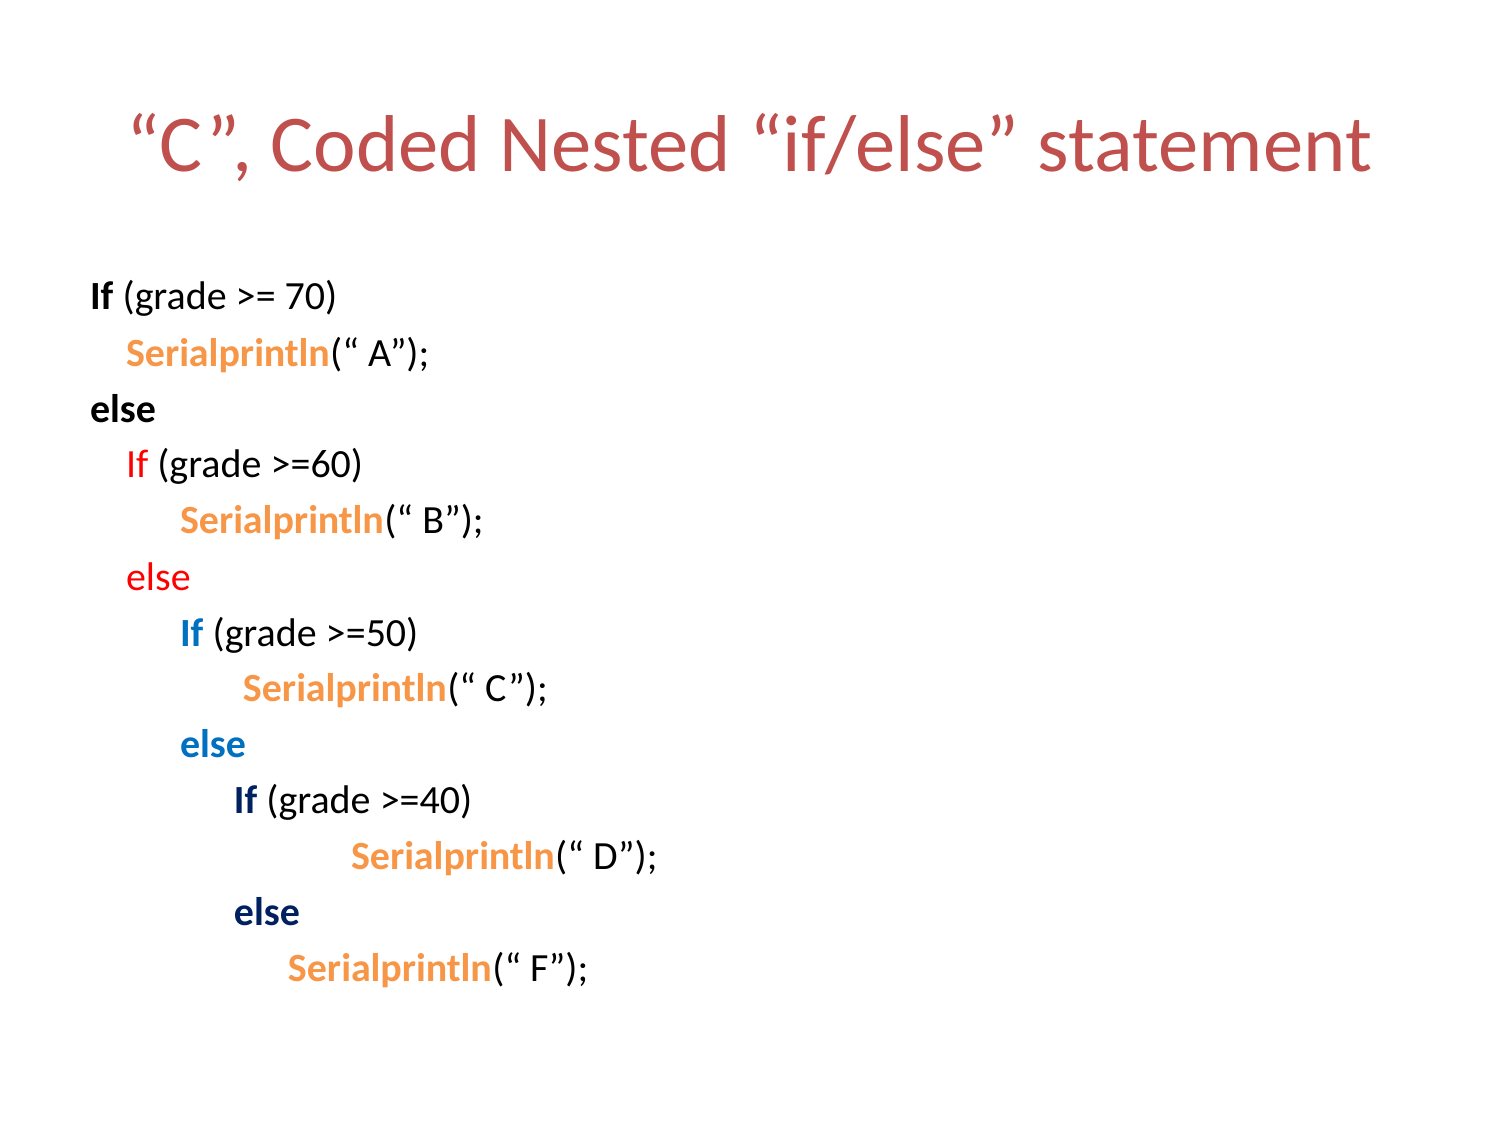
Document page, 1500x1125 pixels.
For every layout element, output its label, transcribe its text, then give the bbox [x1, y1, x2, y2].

title “C”, Coded Nested “if/else” statement [75, 45, 1425, 233]
list If (grade >= 70) Serialprintln(“ A”); else If (grade >=60) Serialprintln(“ B”); else If (grade >=50) Serialprintln(“ C”); else If (grade >=40) Serialprintln(“ D”); else Serialprintln(“ F”); [75, 262, 1425, 1005]
